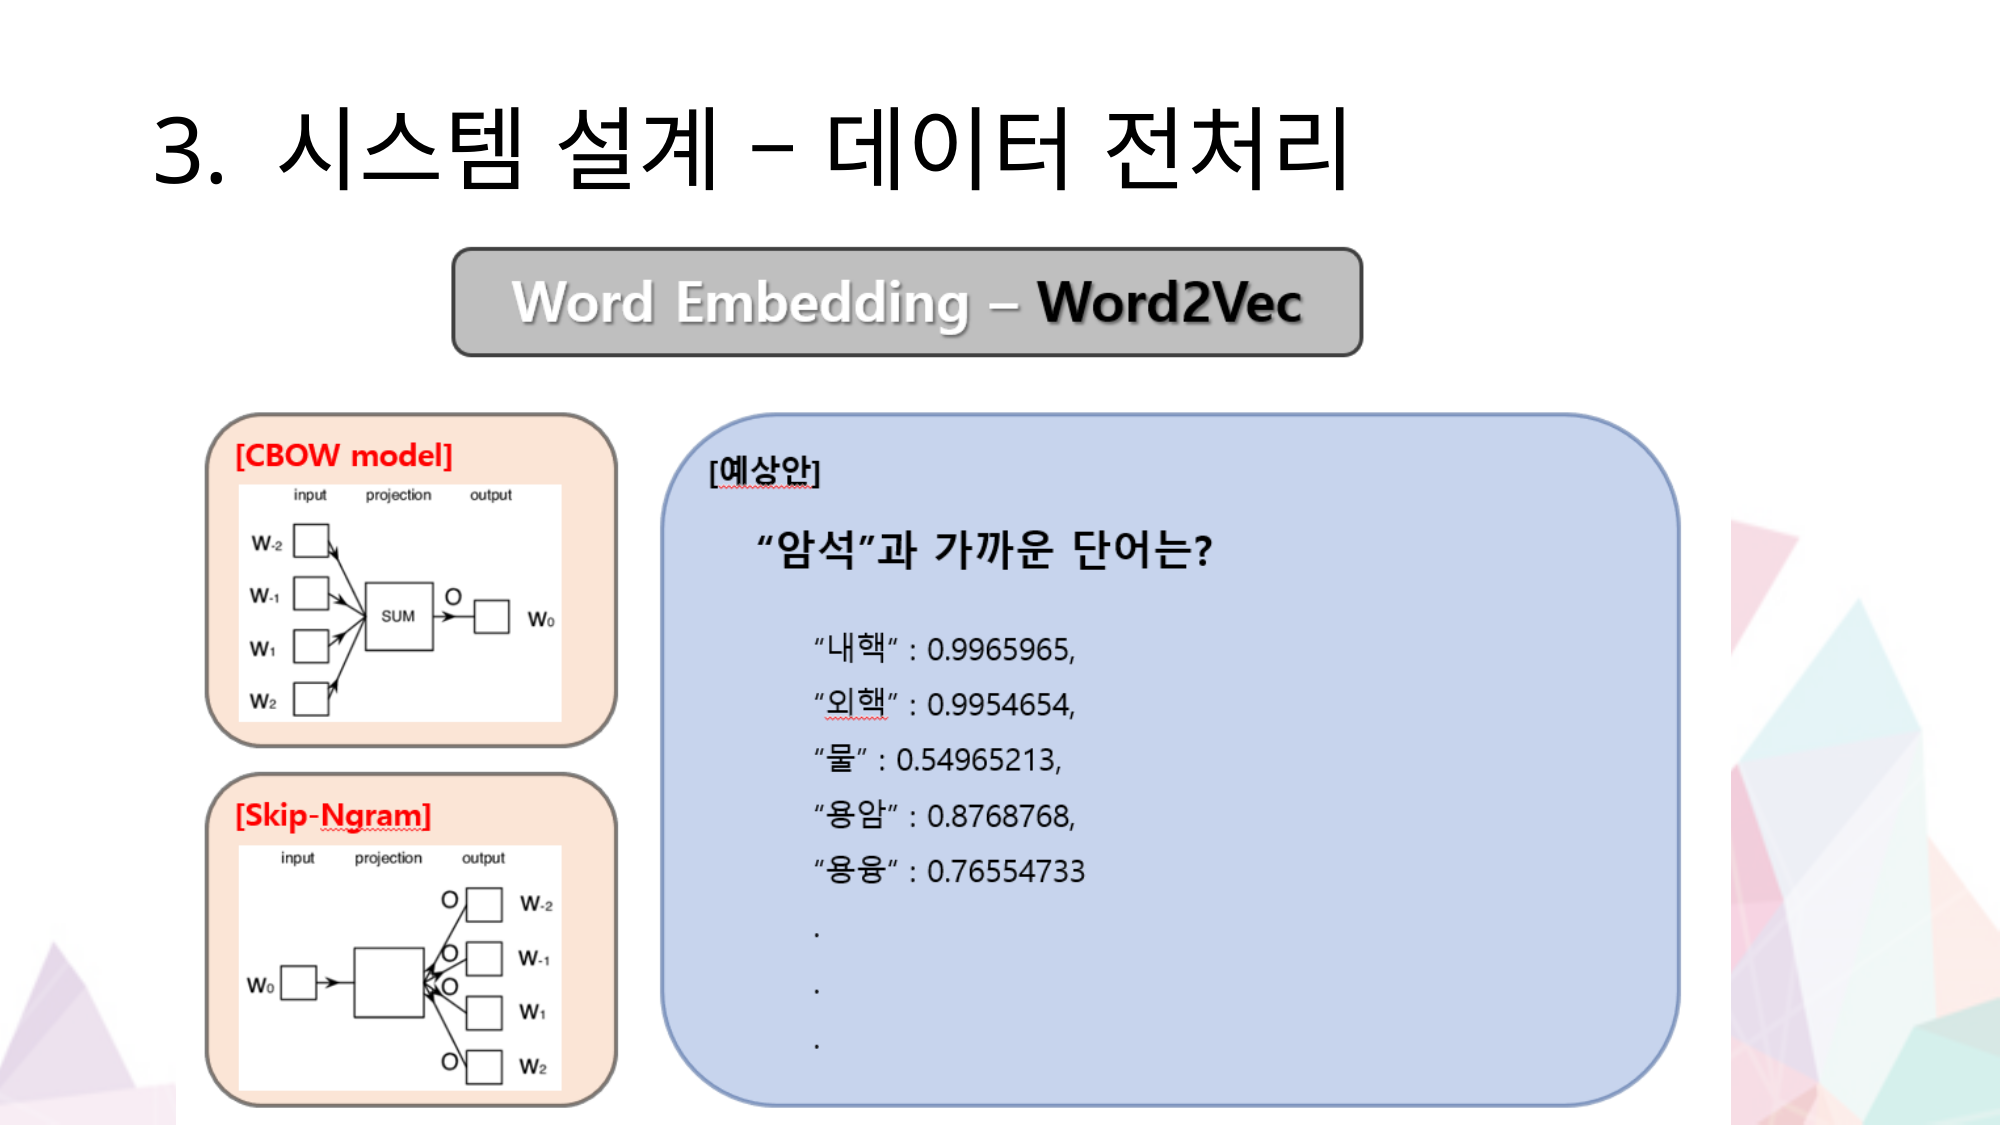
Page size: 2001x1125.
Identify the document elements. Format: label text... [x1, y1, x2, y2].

title 3. 시스템 설계 – 데이터 전처리 [137, 44, 1863, 263]
picture [176, 234, 1731, 1125]
